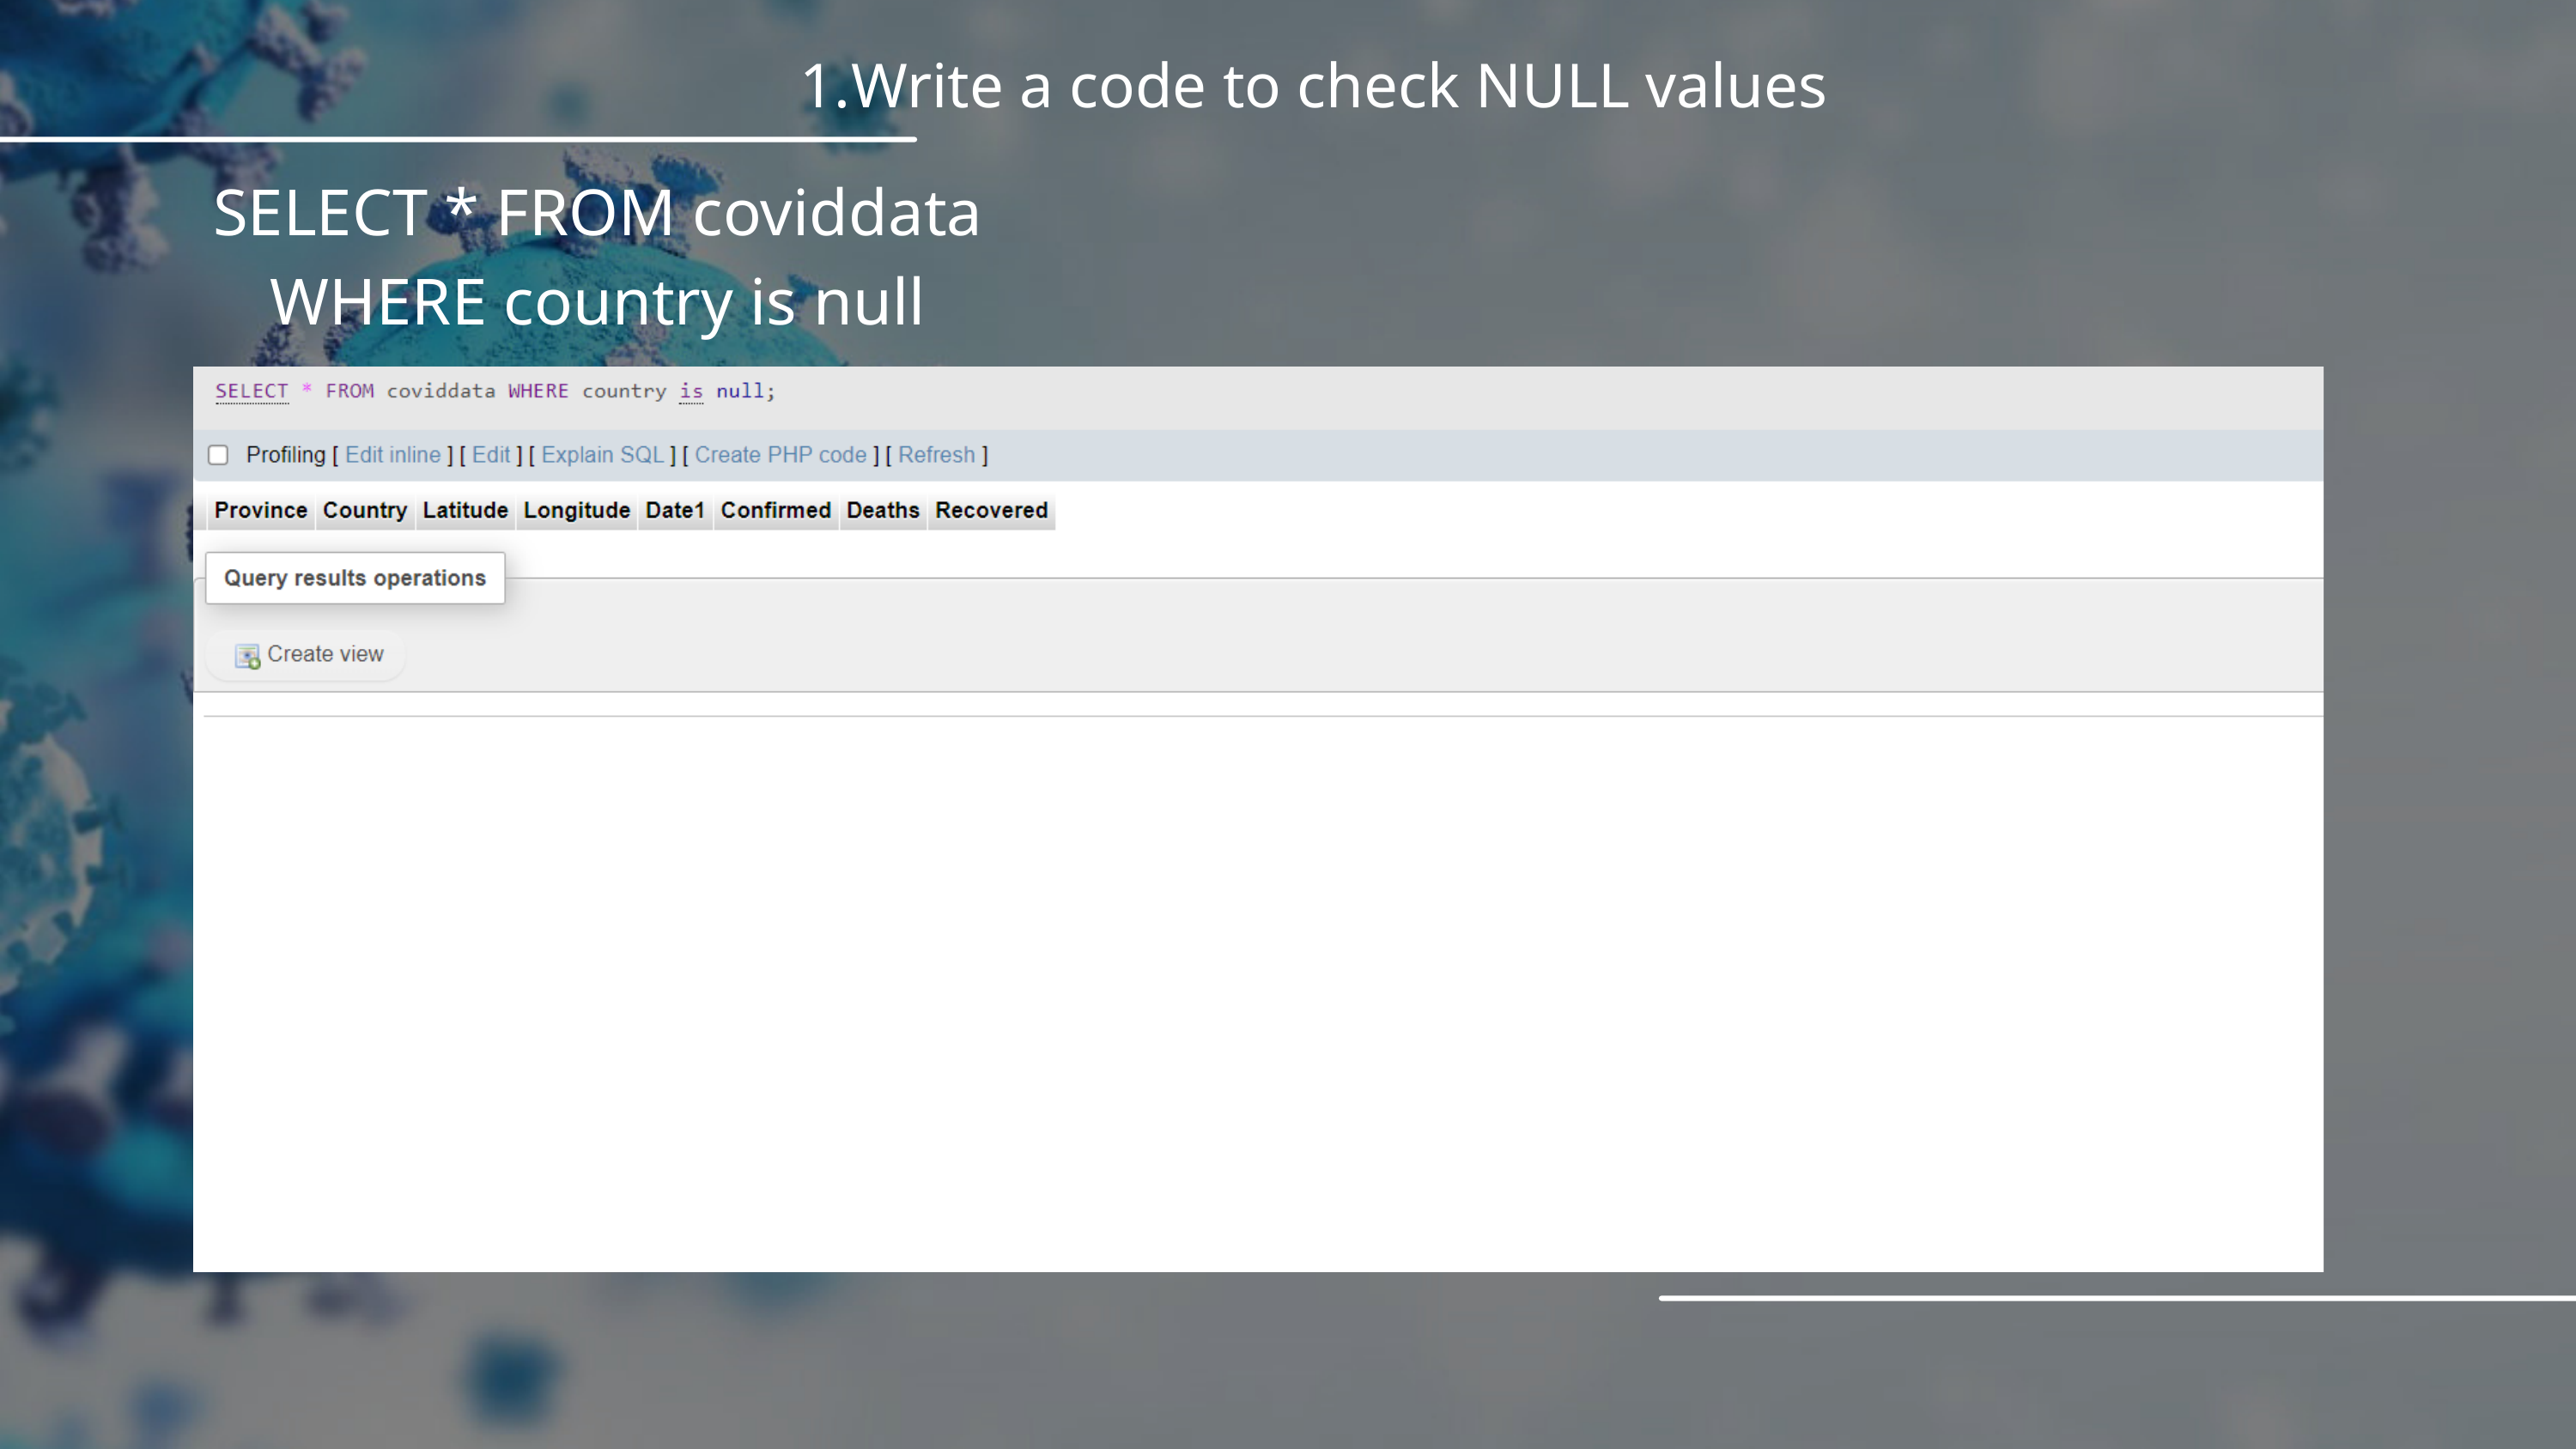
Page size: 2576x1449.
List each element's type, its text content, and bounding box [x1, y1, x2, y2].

text_box Write a code to check NULL values [725, 34, 1851, 120]
text_box SELECT * FROM coviddata WHERE country is null [193, 159, 1004, 338]
text_box [193, 367, 2324, 1272]
text_box [0, 0, 2576, 1449]
